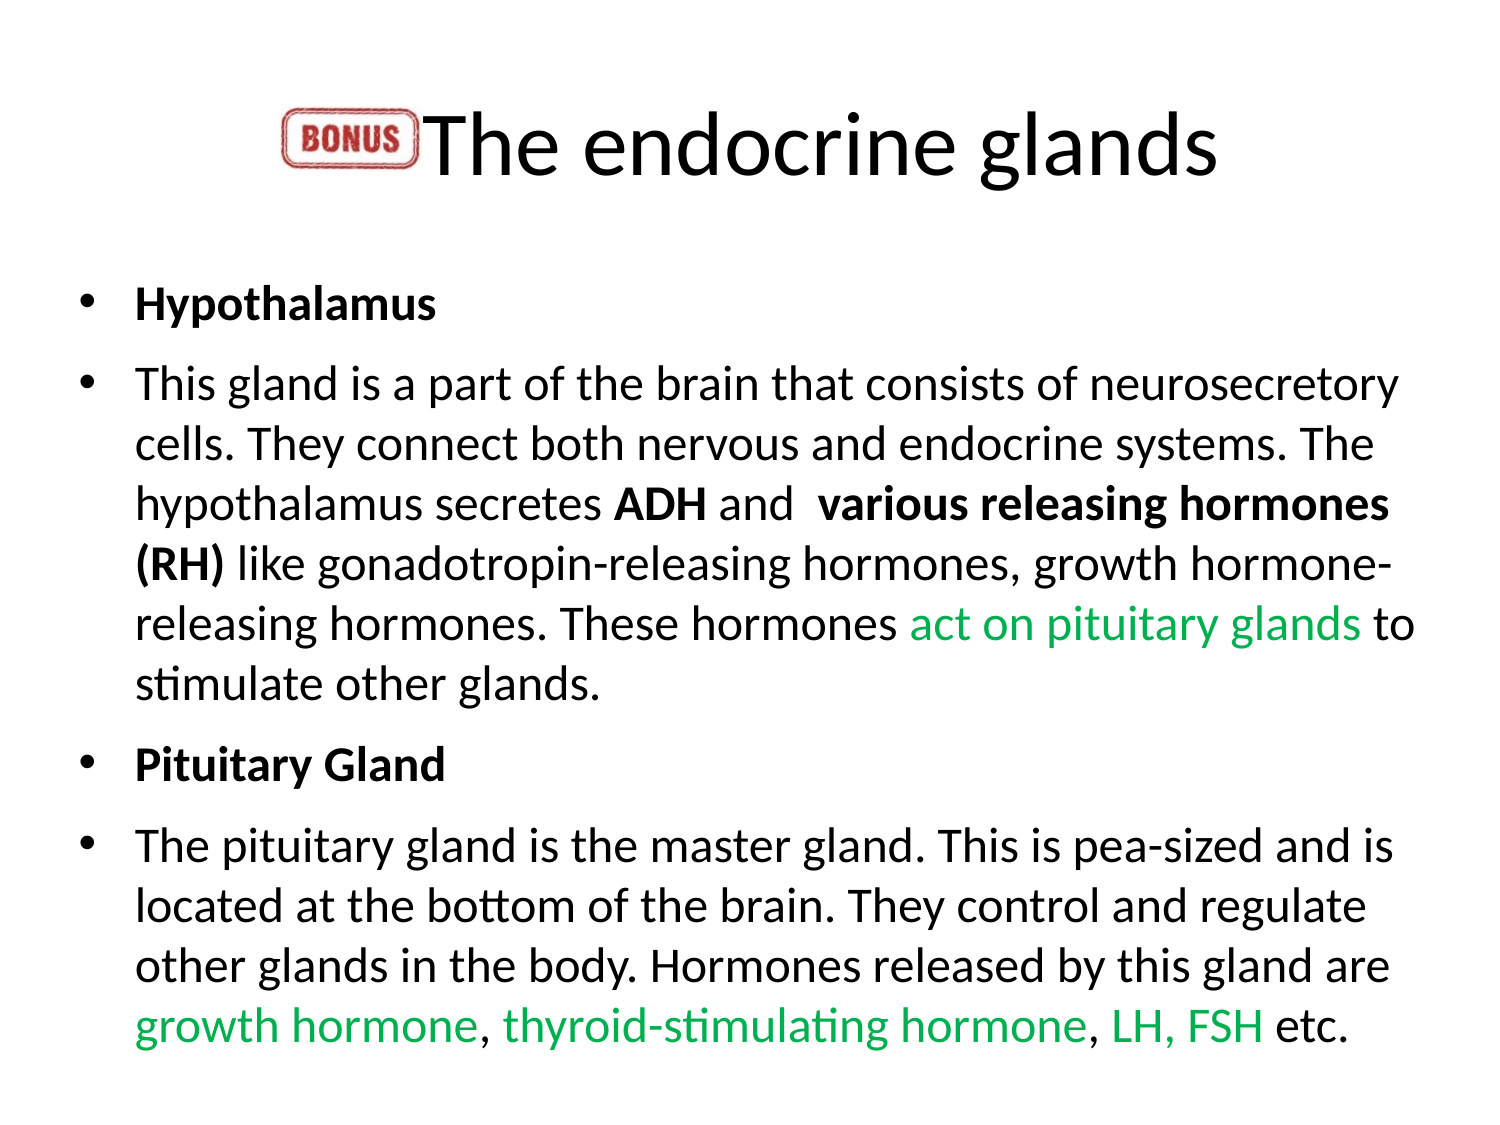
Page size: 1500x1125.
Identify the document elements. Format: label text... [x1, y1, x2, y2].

list Hypothalamus This gland is a part of the brain that consists of neurosecretory cells. They connect both nervous and endocrine systems. The hypothalamus secretes ADH and various releasing hormones (RH) like gonadotropin-releasing hormones, growth hormone-releasing hormones. These hormones act on pituitary glands to stimulate other glands. Pituitary Gland The pituitary gland is the master gland. This is pea-sized and is located at the bottom of the brain. They control and regulate other glands in the body. Hormones released by this gland are growth hormone, thyroid-stimulating hormone, LH, FSH etc. [63, 262, 1437, 1088]
title The endocrine glands [75, 45, 1425, 233]
picture [279, 106, 423, 171]
